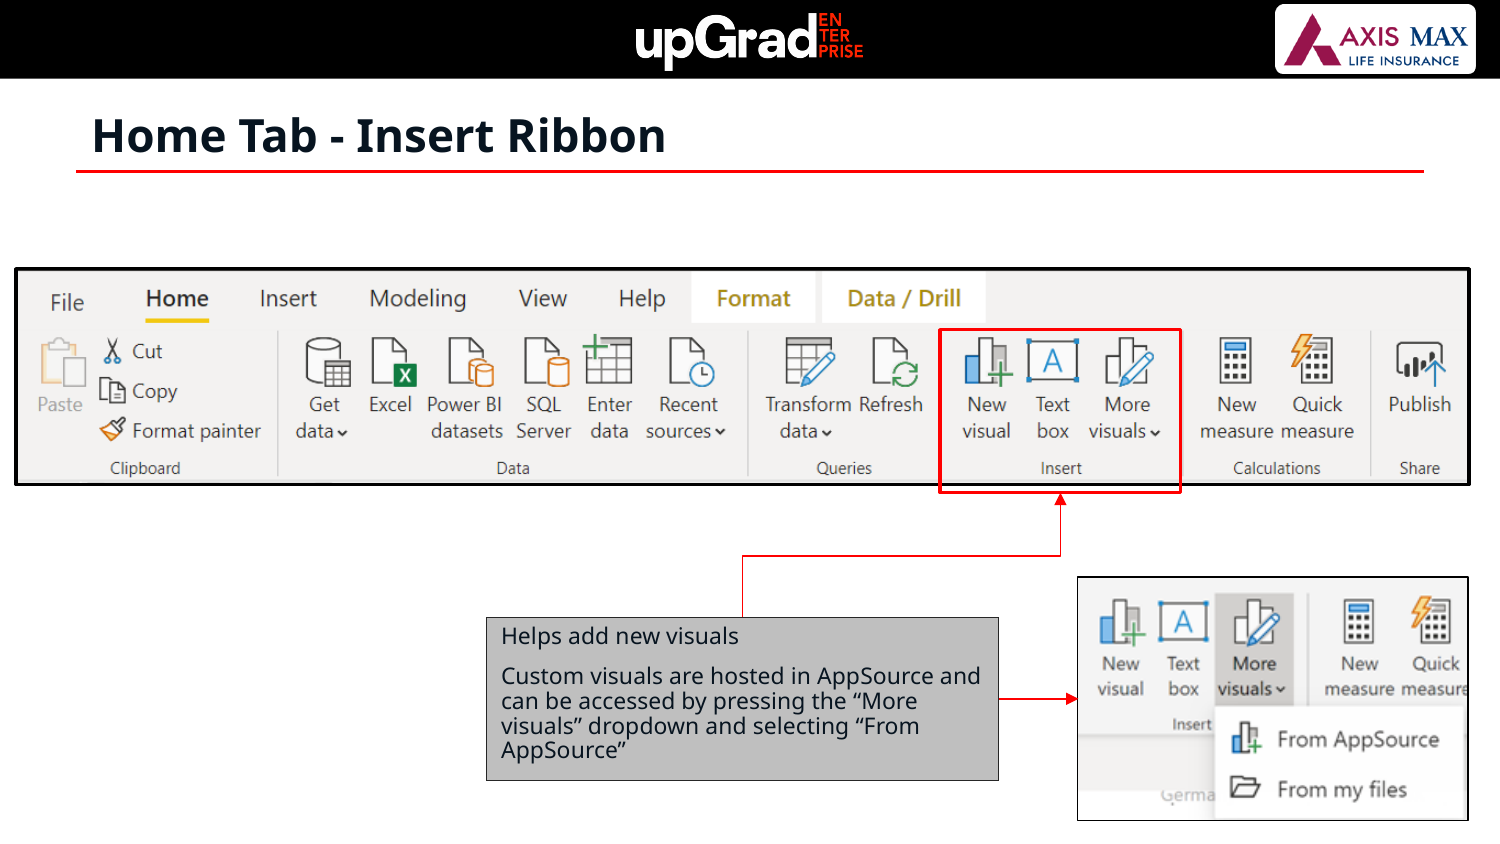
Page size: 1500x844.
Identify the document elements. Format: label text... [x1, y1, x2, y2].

picture [636, 13, 863, 71]
picture [1077, 577, 1468, 821]
picture [16, 269, 1468, 484]
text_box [838, 395, 965, 715]
list Home Tab - Insert Ribbon [76, 91, 1424, 170]
text_box Helps add new visuals Custom visuals are hosted in AppSource and can be accessed by pressing the “More visuals” dropdown and selecting “From AppSource” [486, 617, 999, 781]
picture [1275, 4, 1476, 74]
text_box [965, 484, 1181, 493]
